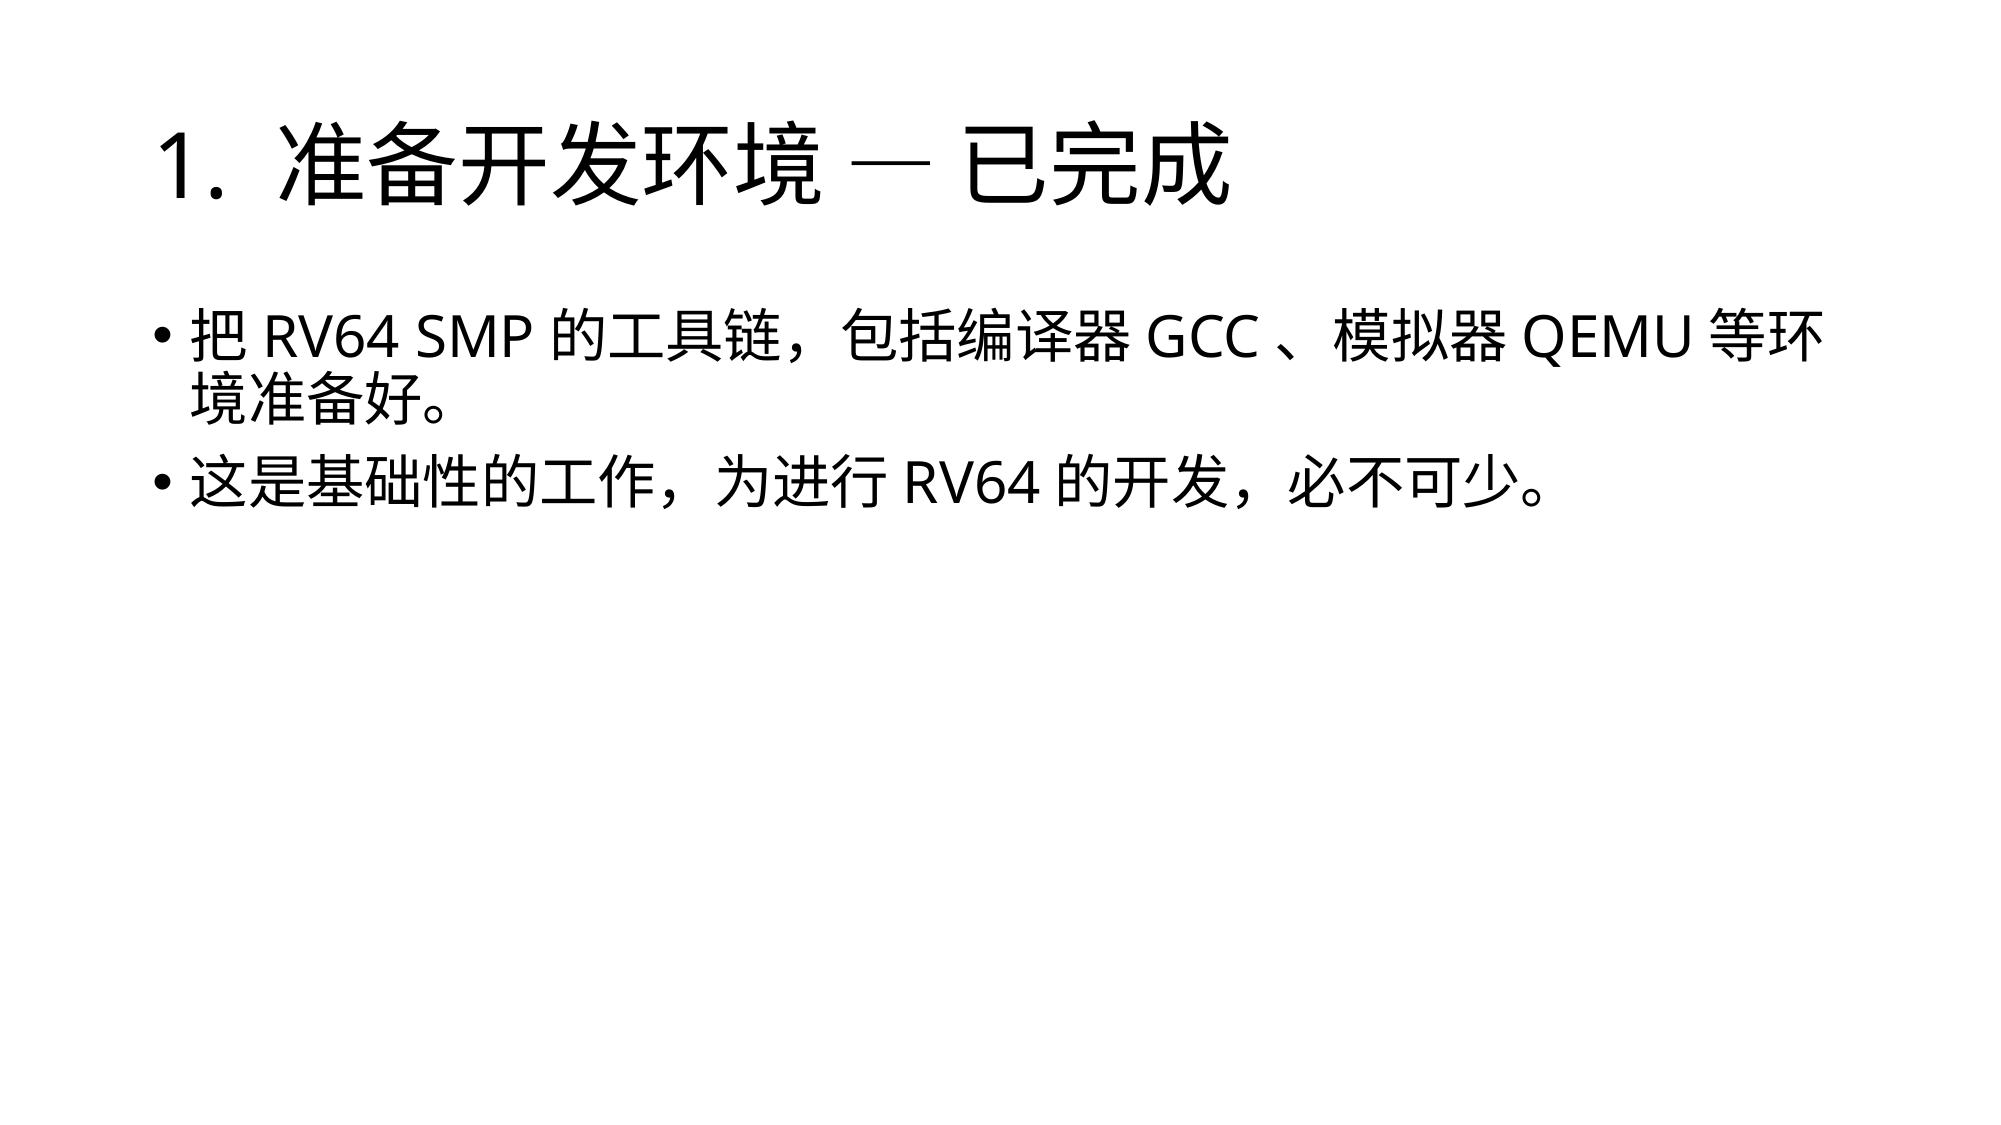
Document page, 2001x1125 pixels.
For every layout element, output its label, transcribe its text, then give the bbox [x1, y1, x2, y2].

list 把RV64 SMP的工具链，包括编译器GCC、模拟器QEMU等环境准备好。 这是基础性的工作，为进行RV64的开发，必不可少。 [137, 299, 1863, 1014]
title 1. 准备开发环境 — 已完成 [137, 59, 1863, 278]
